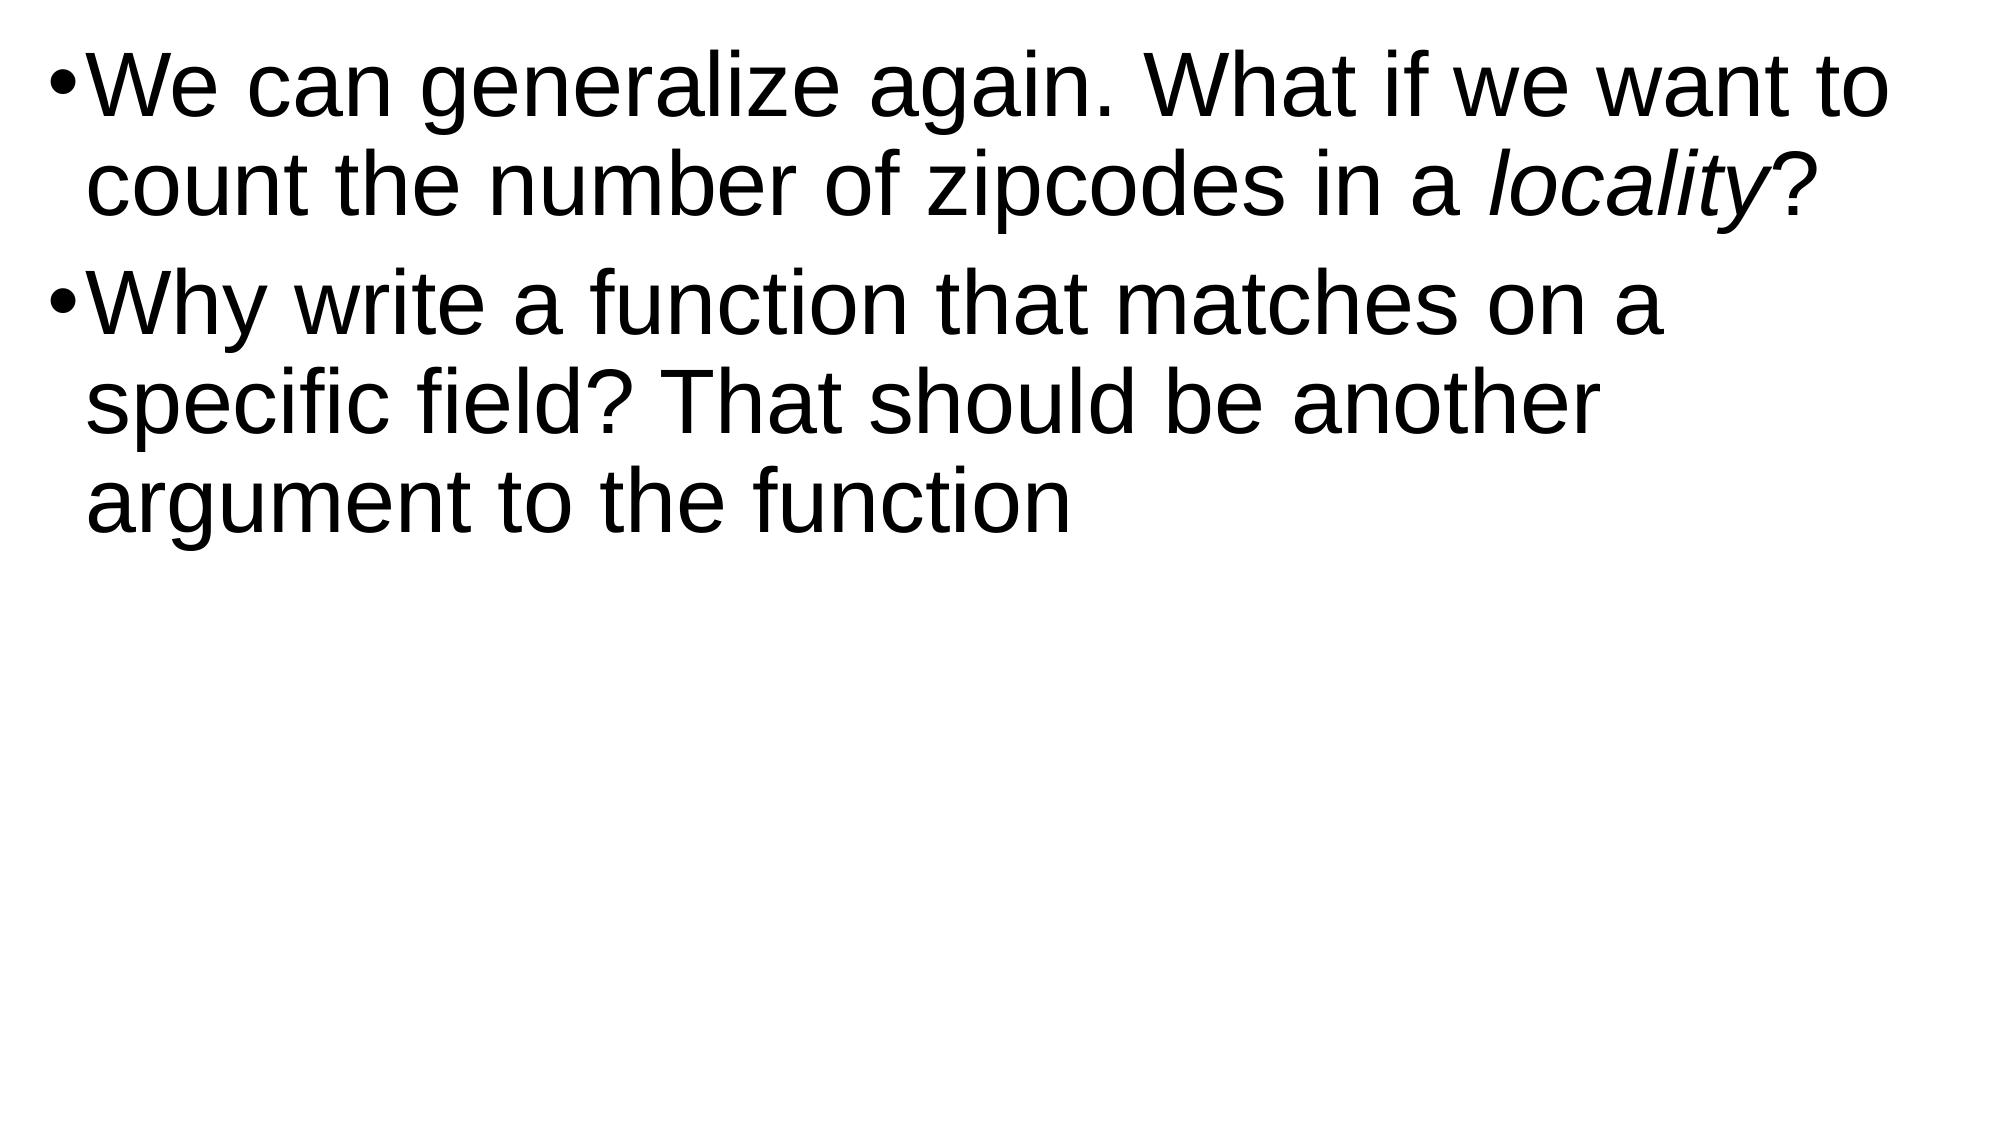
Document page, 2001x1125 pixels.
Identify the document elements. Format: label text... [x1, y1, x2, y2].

list We can generalize again. What if we want to count the number of zipcodes in a locality? Why write a function that matches on a specific field? That should be another argument to the function [32, 29, 1967, 1091]
